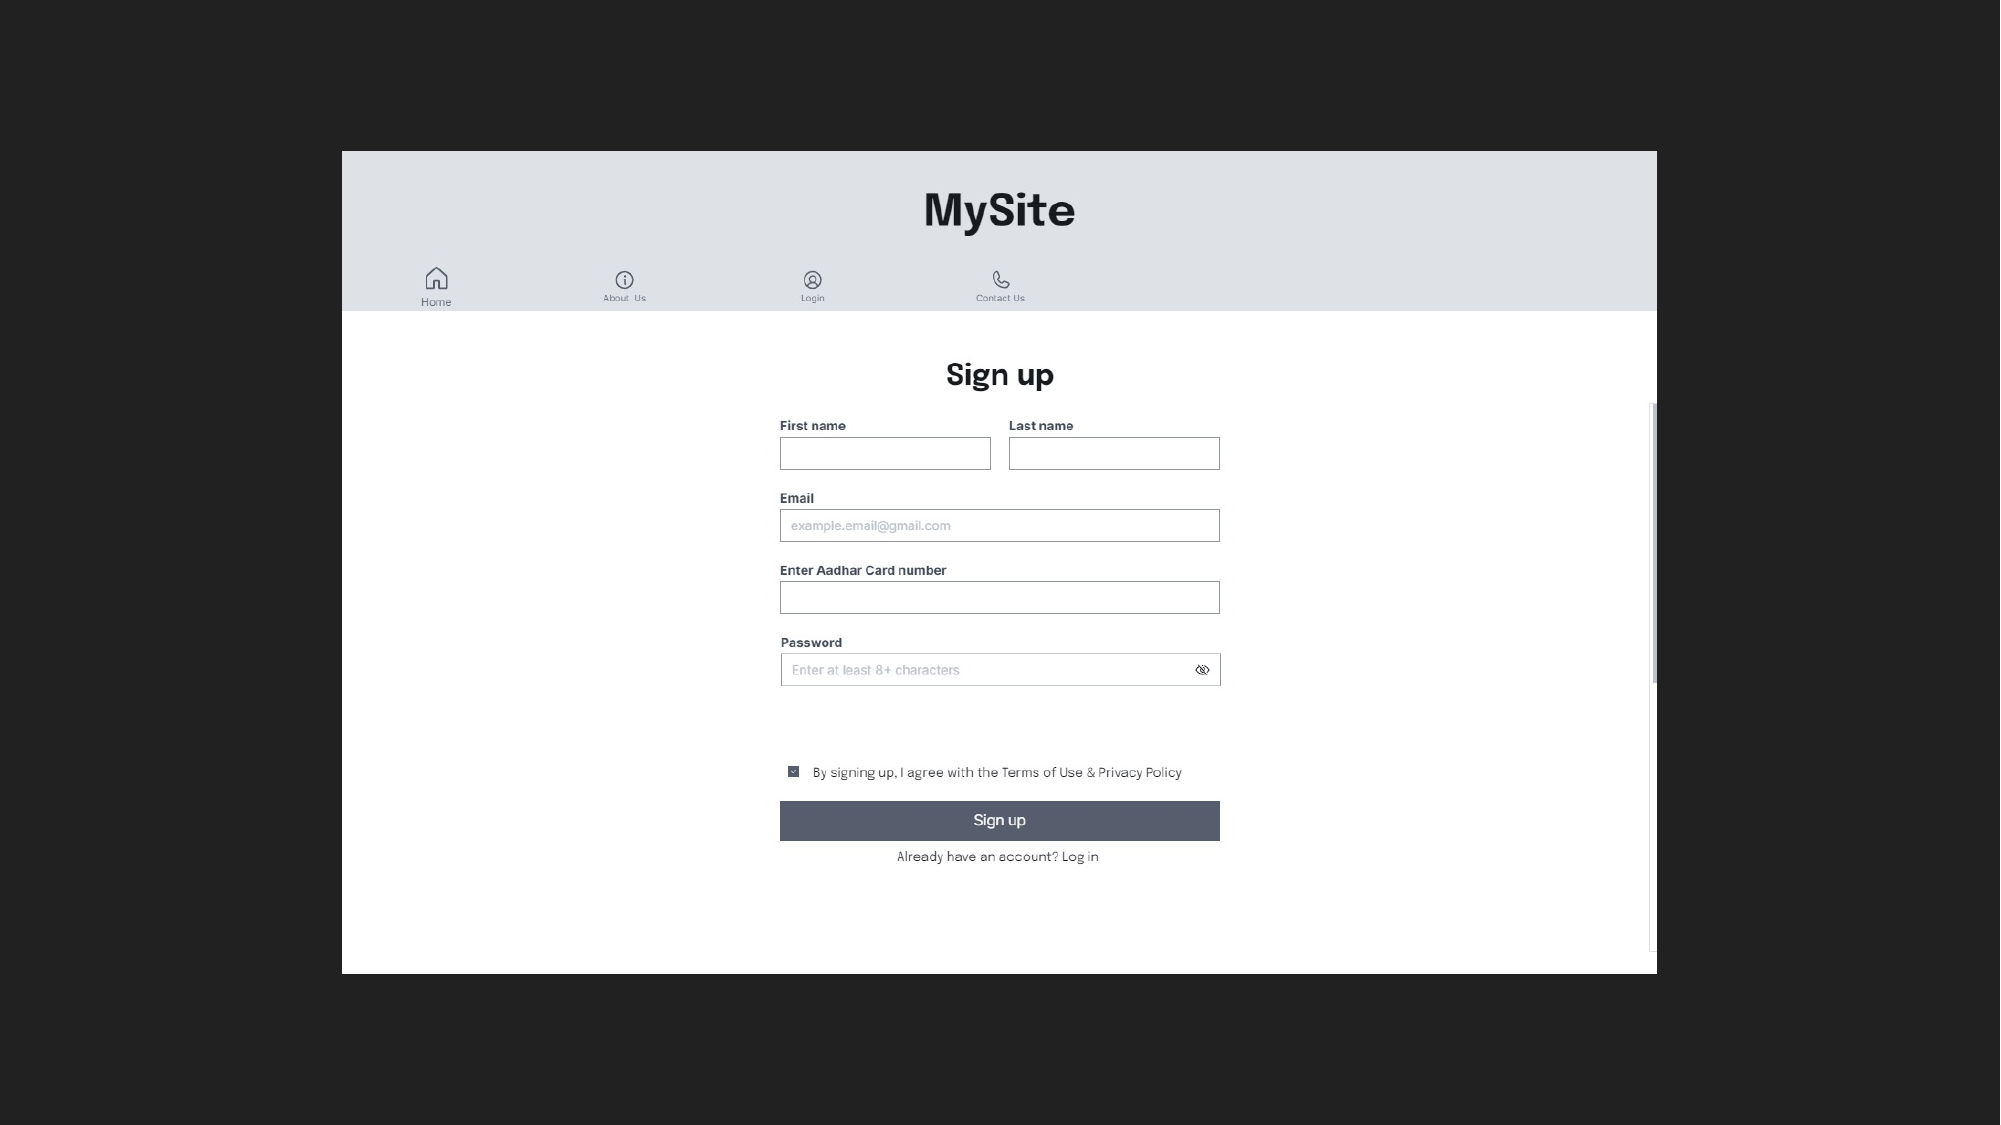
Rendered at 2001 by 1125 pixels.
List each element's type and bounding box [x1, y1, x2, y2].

picture [342, 151, 1658, 974]
